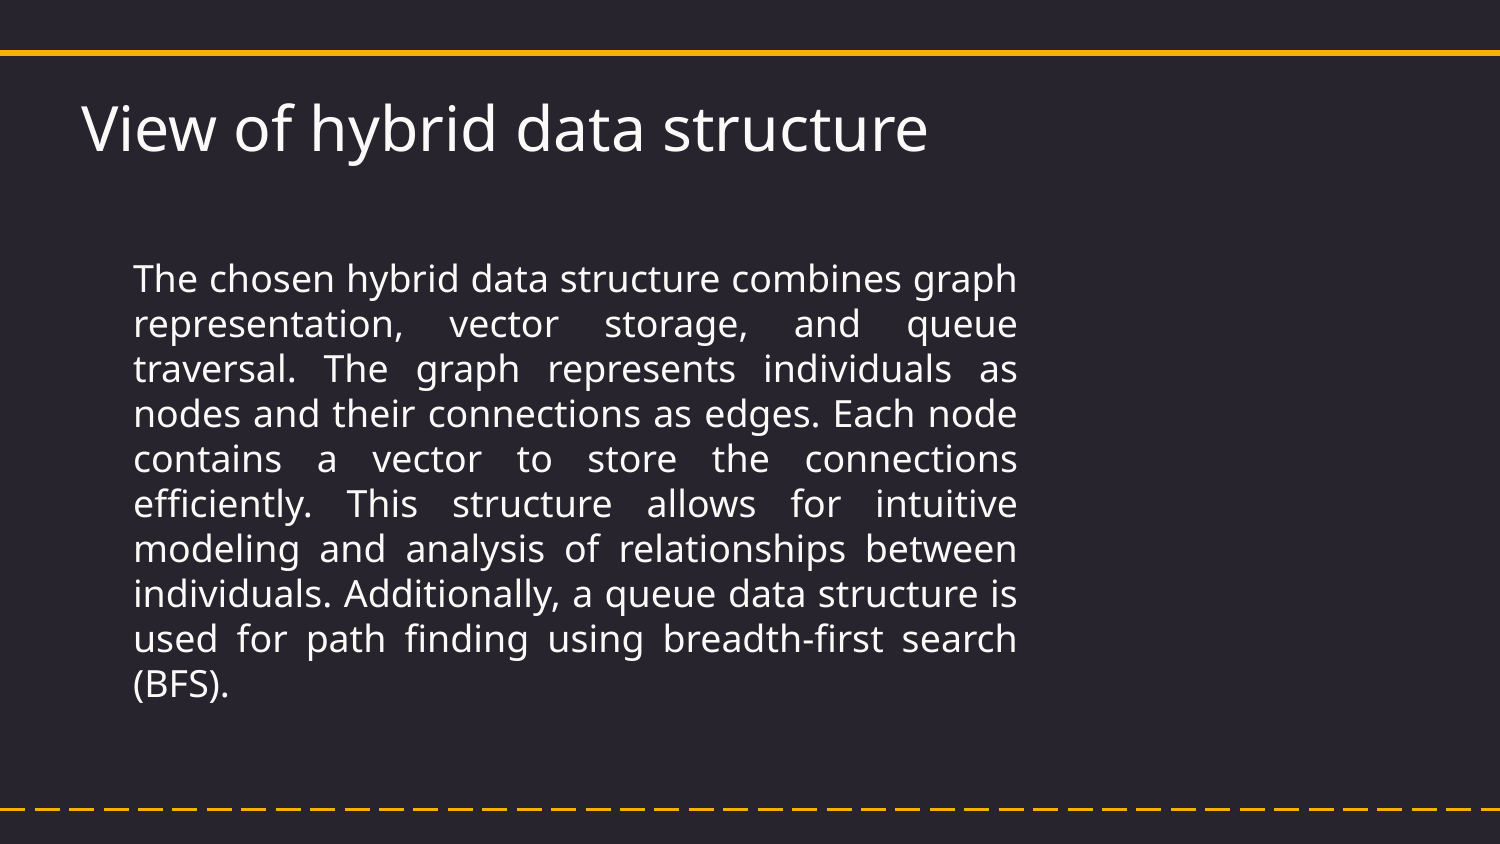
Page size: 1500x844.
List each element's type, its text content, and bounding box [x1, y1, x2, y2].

title View of hybrid data structure [66, 74, 1330, 169]
subtitle The chosen hybrid data structure combines graph representation, vector storage, and queue traversal. The graph represents individuals as nodes and their connections as edges. Each node contains a vector to store the connections efficiently. This structure allows for intuitive modeling and analysis of relationships between individuals. Additionally, a queue data structure is used for path finding using breadth-first search (BFS). [118, 240, 1034, 738]
